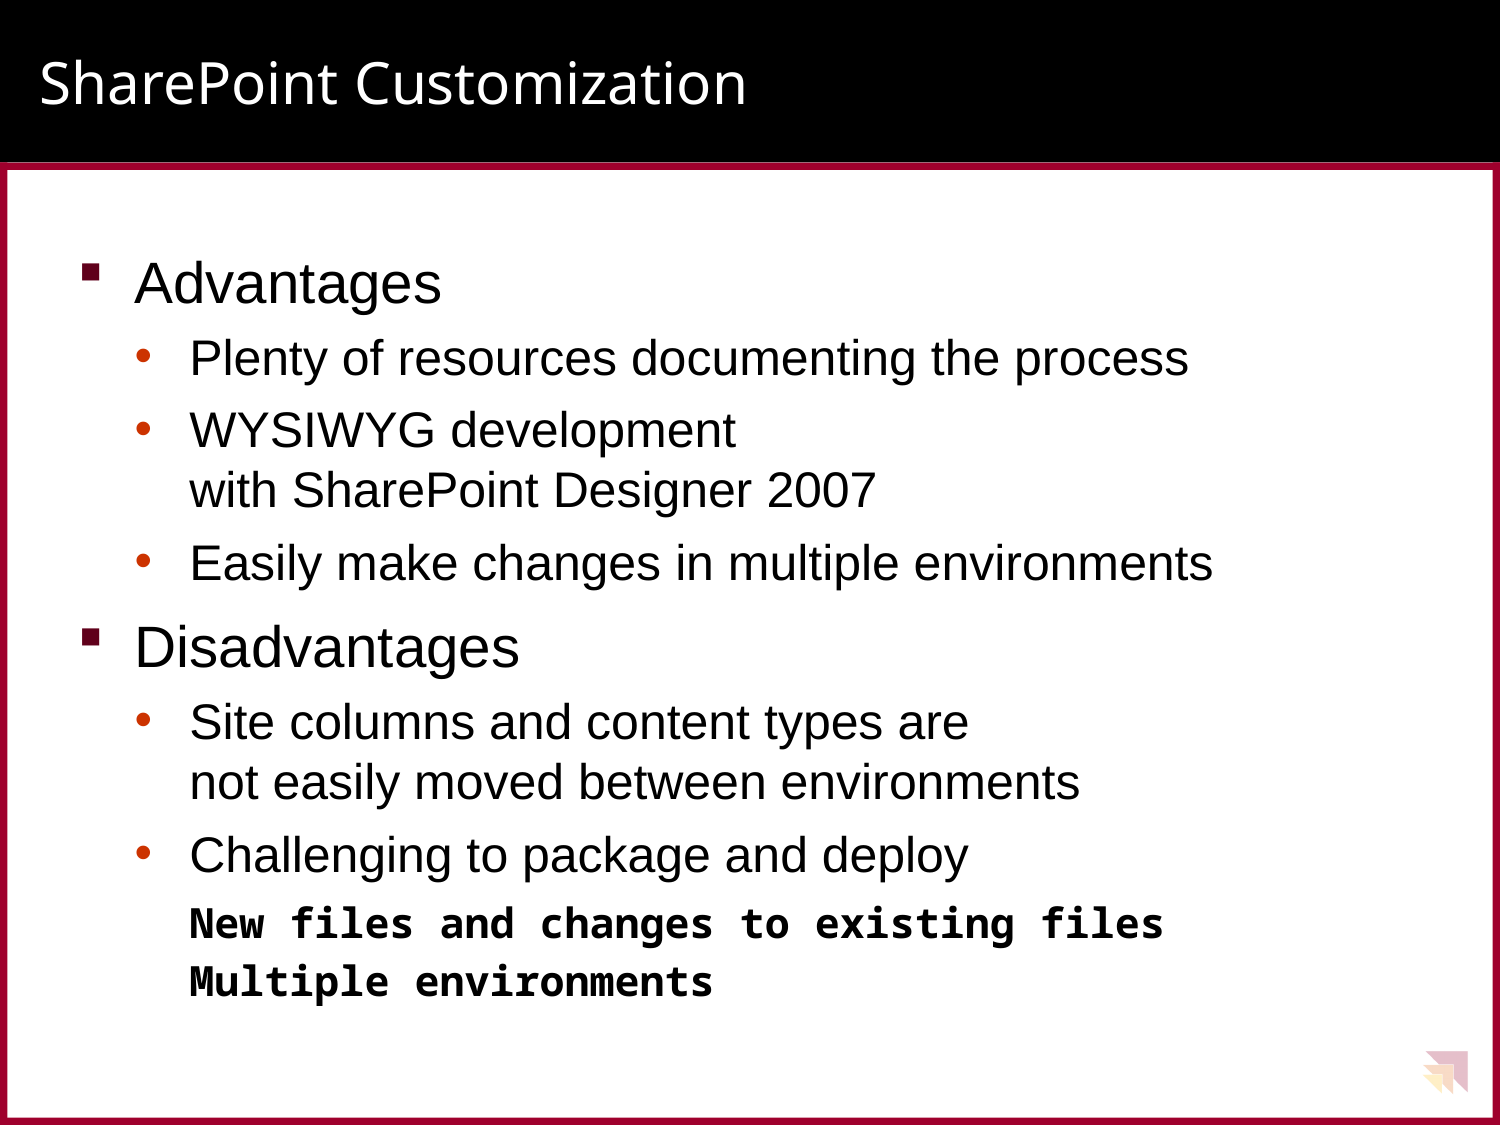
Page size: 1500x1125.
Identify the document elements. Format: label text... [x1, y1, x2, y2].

title SharePoint Customization [24, 12, 1438, 150]
list Advantages Plenty of resources documenting the process WYSIWYG development with SharePoint Designer 2007 Easily make changes in multiple environments Disadvantages Site columns and content types are not easily moved between environments Challenging to package and deploy New files and changes to existing files Multiple environments [62, 237, 1438, 1088]
